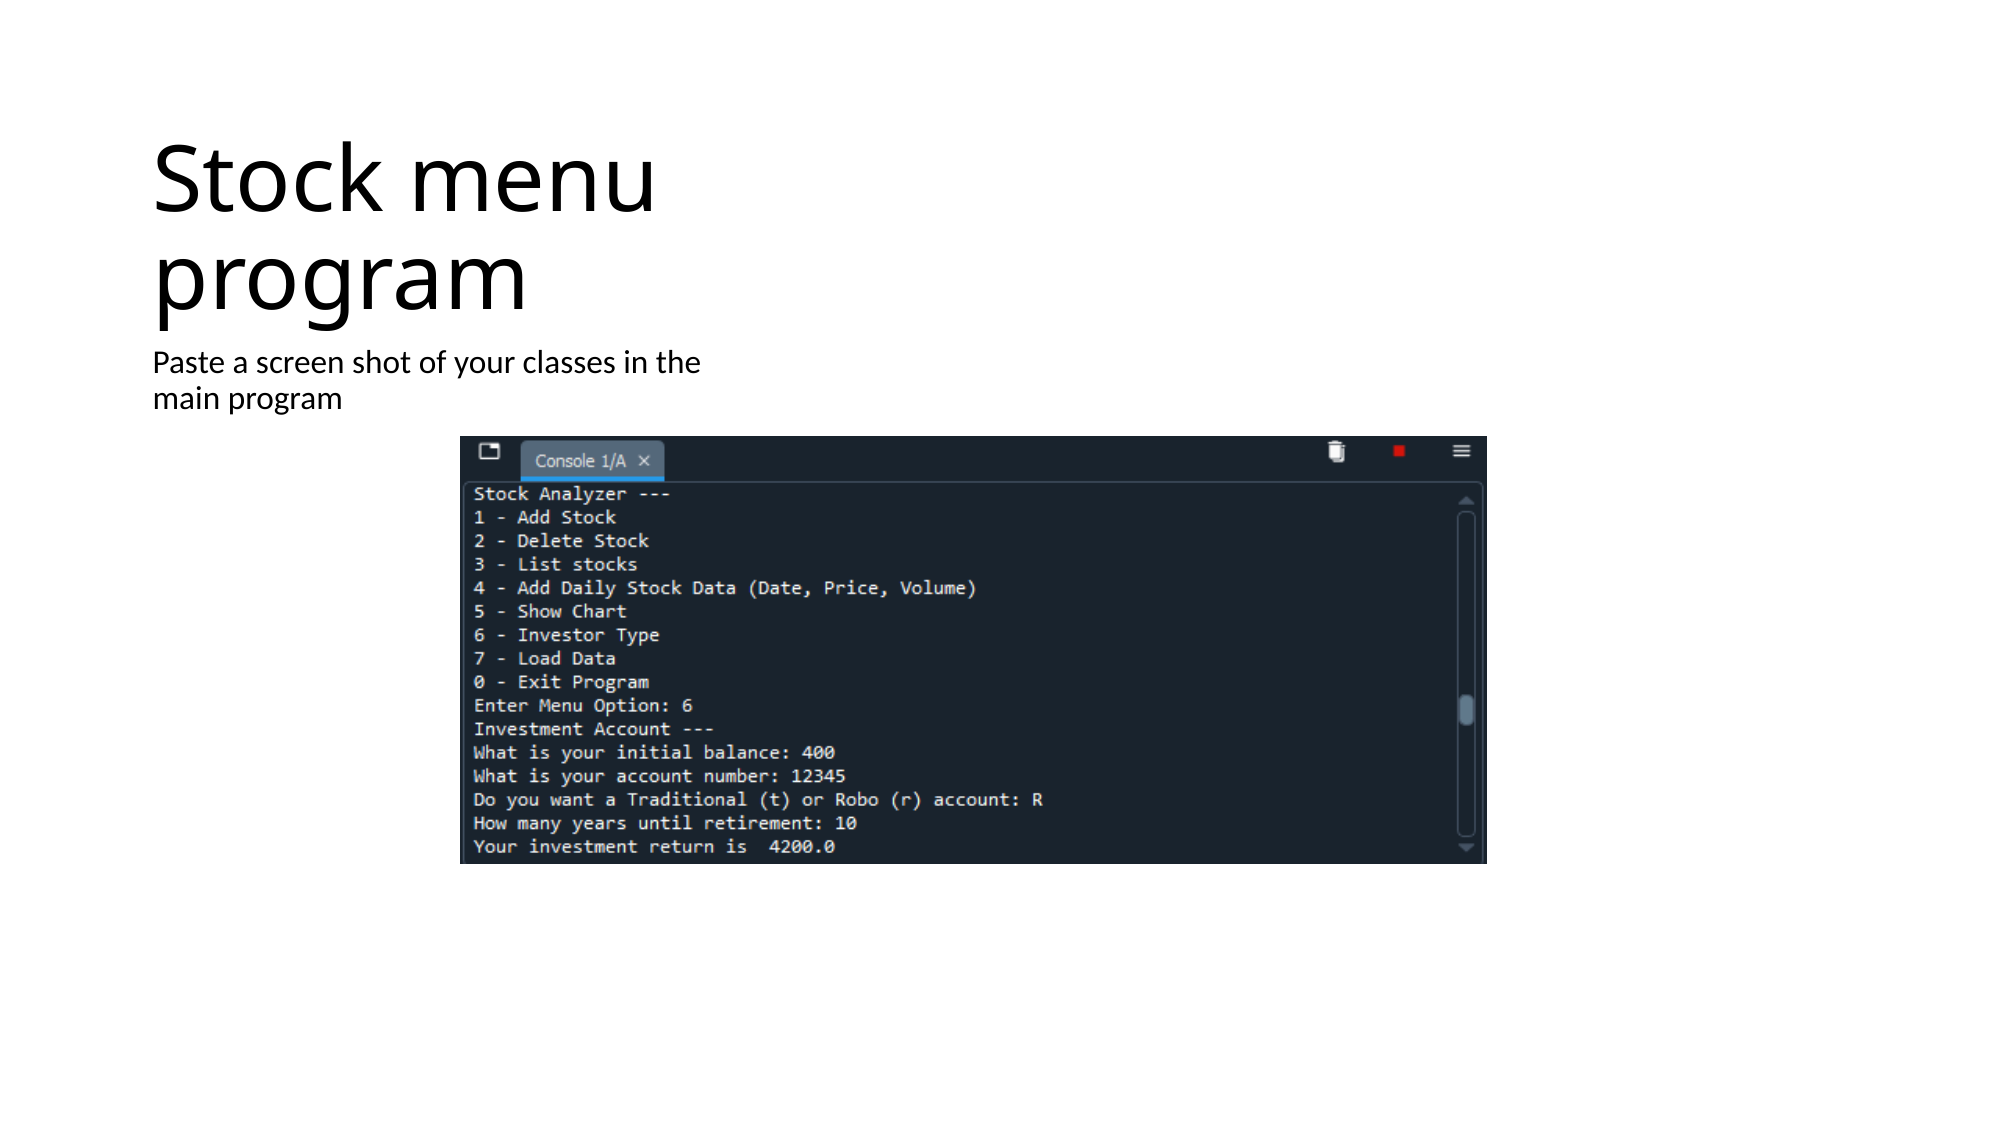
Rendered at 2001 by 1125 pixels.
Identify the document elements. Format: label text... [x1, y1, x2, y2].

picture [460, 436, 1487, 864]
title Stock menu program [137, 75, 783, 337]
list Paste a screen shot of your classes in the main program [137, 337, 783, 963]
